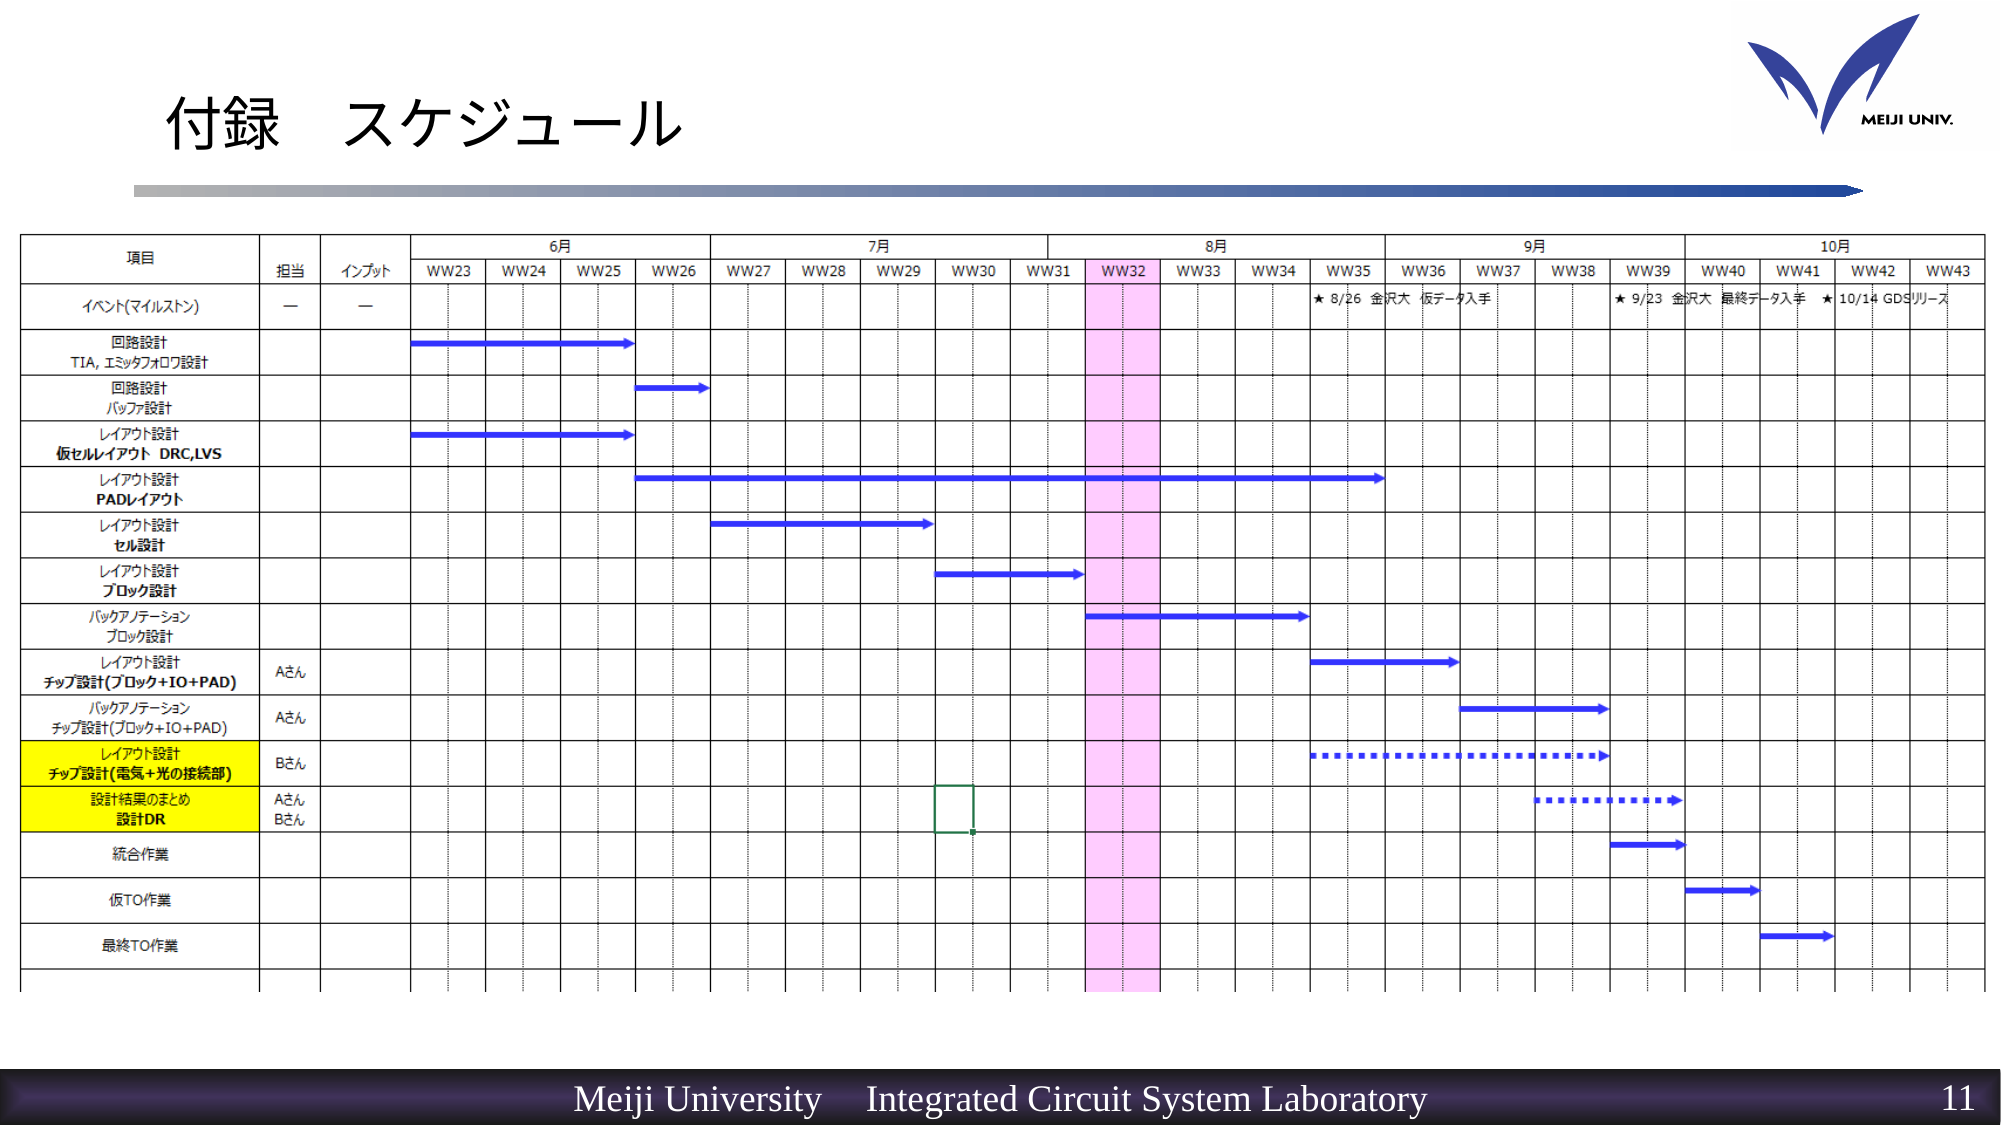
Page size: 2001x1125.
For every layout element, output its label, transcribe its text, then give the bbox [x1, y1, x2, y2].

title 付録 スケジュール [149, 42, 1845, 202]
picture [1731, 1, 2000, 151]
picture [10, 225, 1990, 992]
